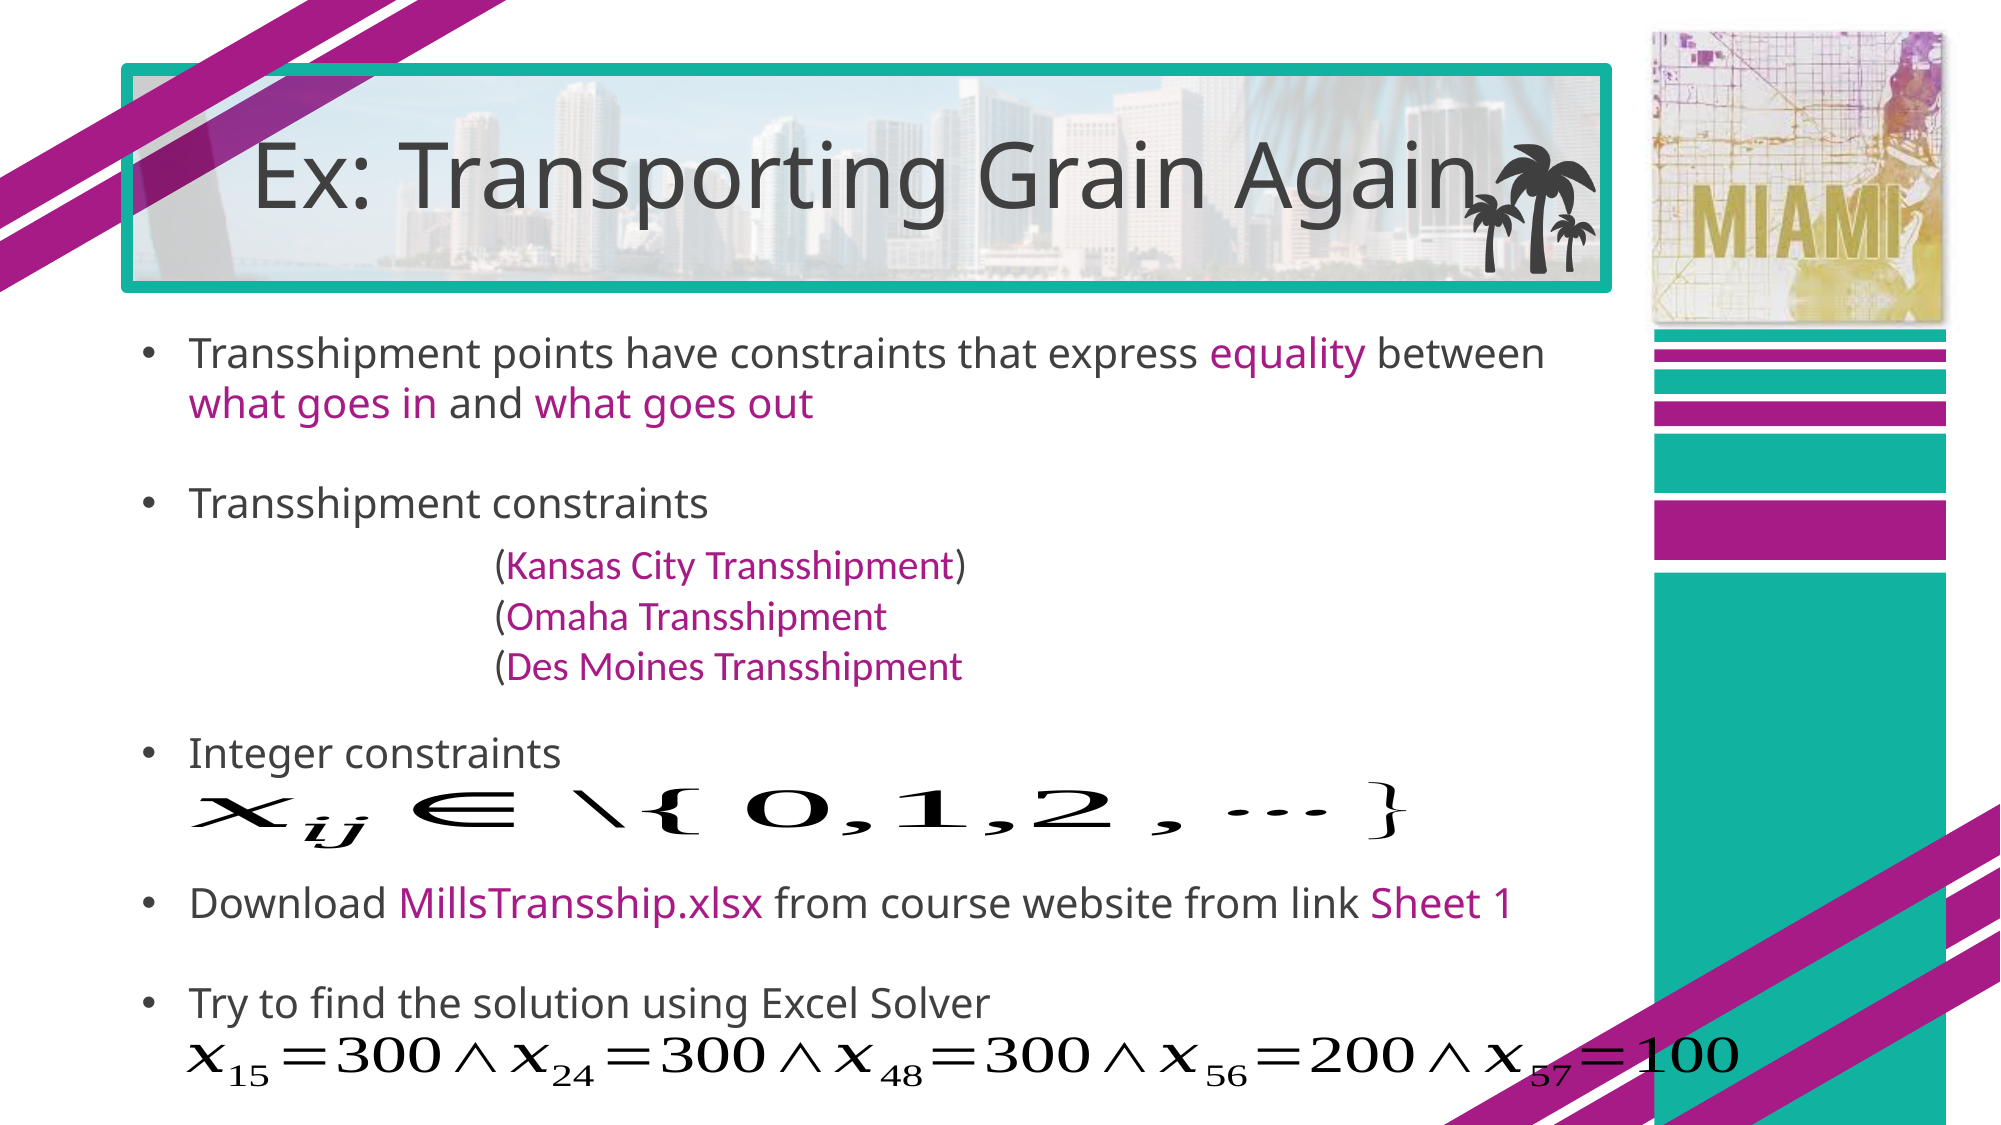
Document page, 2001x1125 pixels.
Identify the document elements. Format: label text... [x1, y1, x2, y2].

text_box [0, 104, 126, 231]
text_box [1653, 499, 1947, 561]
picture [126, 72, 1621, 288]
text_box [1551, 1072, 1653, 1125]
text_box [1947, 866, 2000, 951]
text_box [1653, 572, 1947, 1002]
text_box [1441, 802, 2000, 1125]
text_box Transshipment points have constraints that express equality between what goes in and what goes out Transshipment constraints Integer constraints Download MillsTransship.xlsx from course website from link Sheet 1 Try to find the solution using Excel Solver [126, 319, 1627, 1035]
text_box [0, 167, 126, 294]
text_box [181, 0, 399, 72]
text_box [1653, 400, 1947, 427]
text_box [1661, 929, 2000, 1125]
text_box [1653, 888, 1947, 1125]
text_box [1653, 433, 1947, 494]
text_box [296, 0, 509, 69]
text_box [1653, 368, 1947, 395]
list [1621, 7, 1974, 360]
